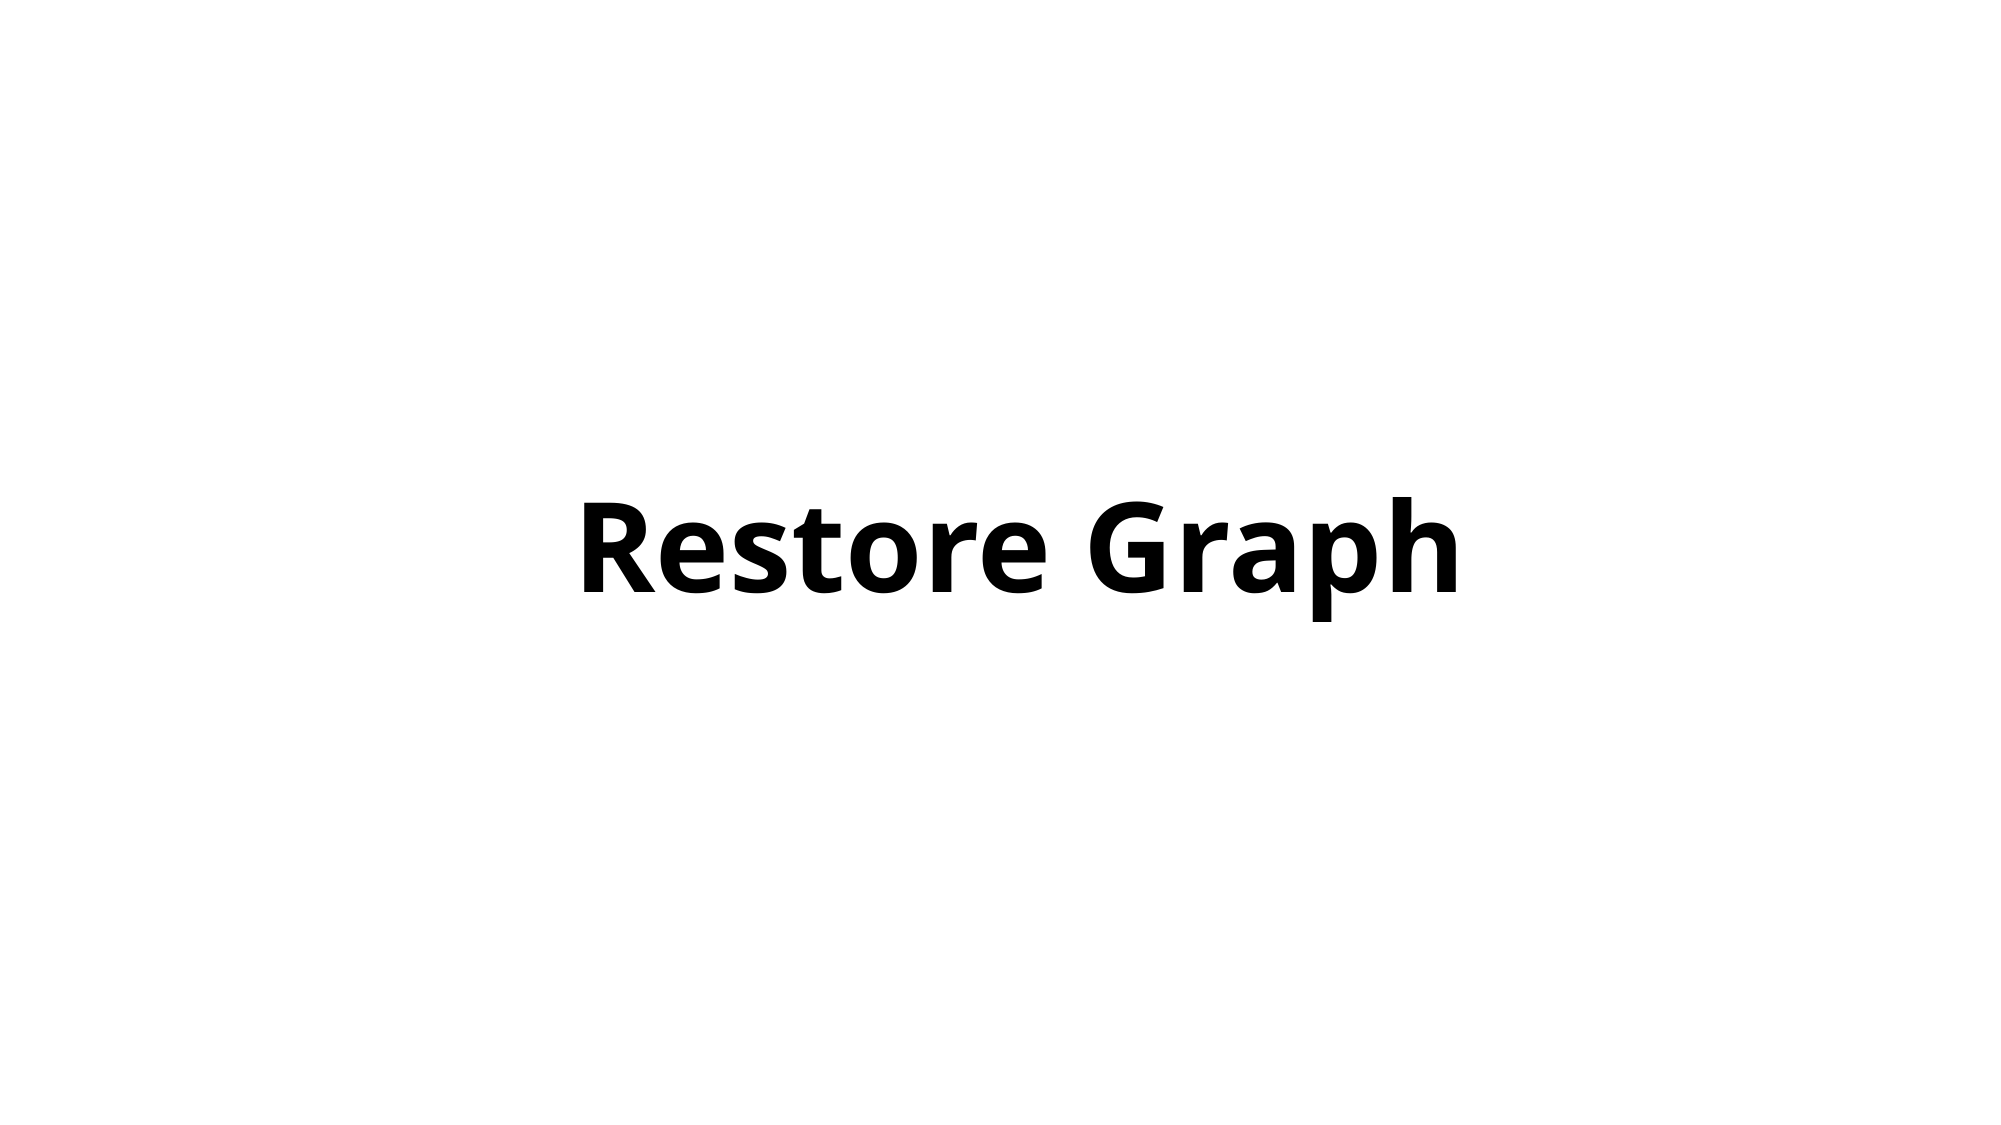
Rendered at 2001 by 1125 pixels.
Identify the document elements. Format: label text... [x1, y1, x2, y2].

text_box Restore Graph [558, 459, 1481, 625]
